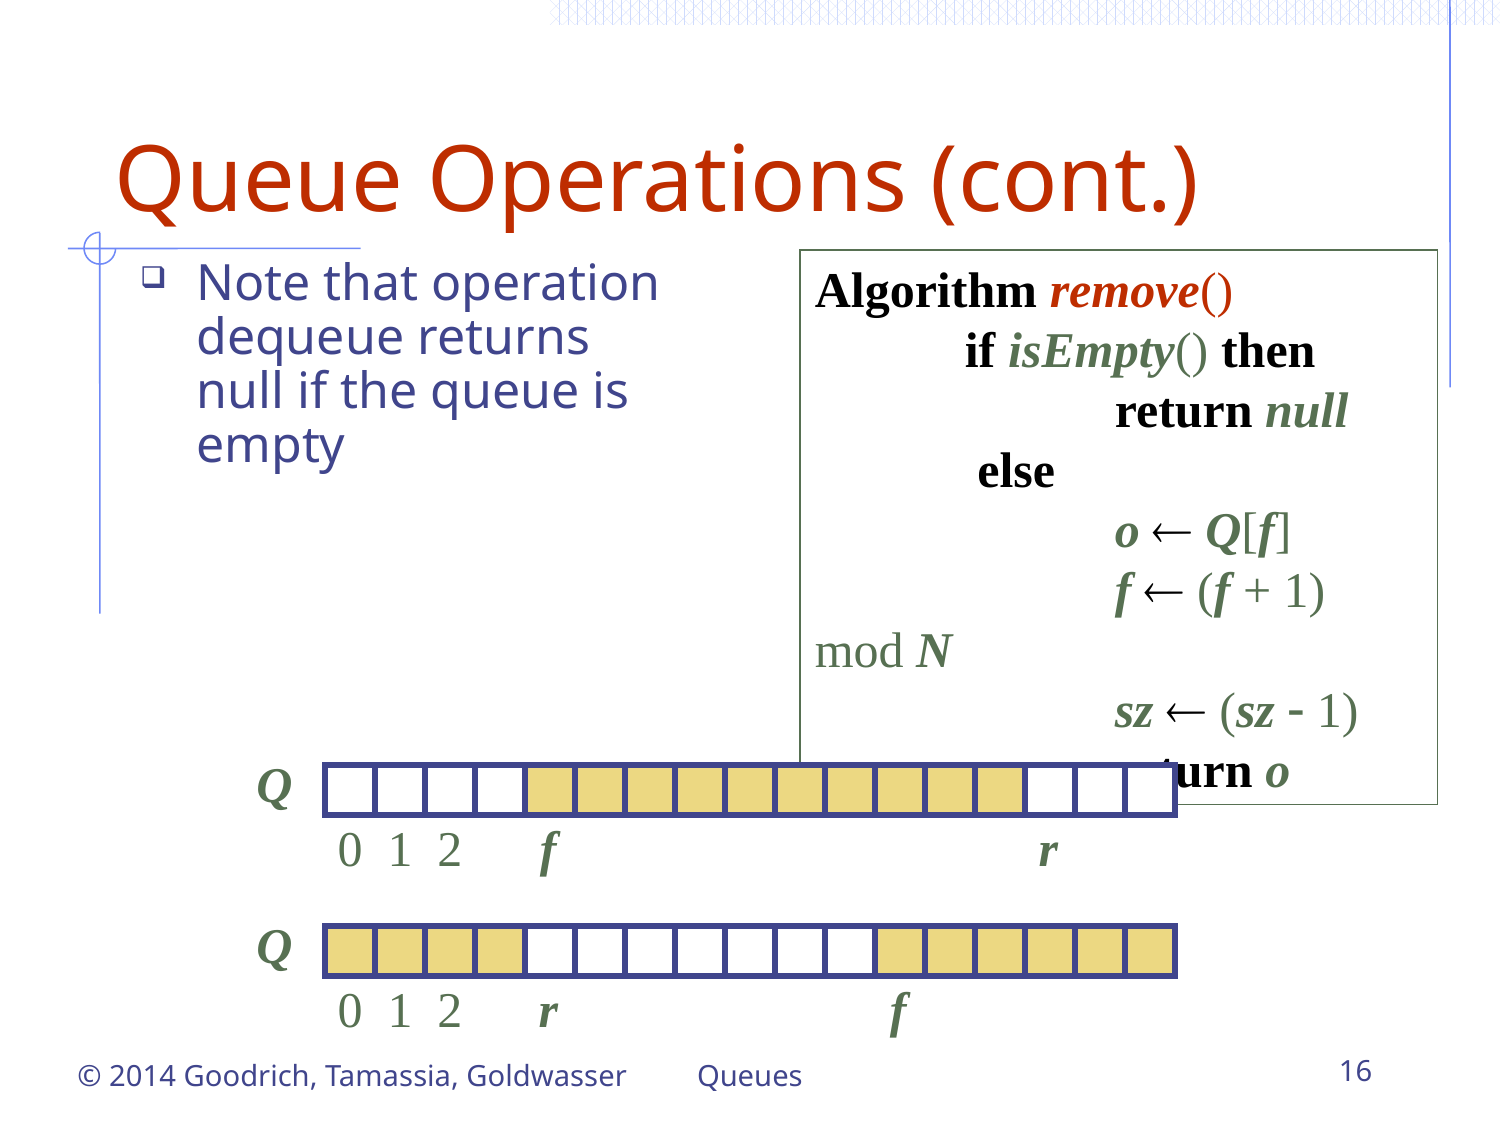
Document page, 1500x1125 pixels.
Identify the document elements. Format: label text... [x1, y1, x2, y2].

slide_number 16 [1074, 1024, 1388, 1101]
list Note that operation dequeue returns null if the queue is empty [125, 249, 688, 613]
title Queue Operations (cont.) [99, 50, 1375, 238]
footer Queues [651, 1047, 988, 1101]
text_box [249, 752, 1176, 877]
slide_number © 2014 Goodrich, Tamassia, Goldwasser [62, 1024, 651, 1101]
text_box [249, 913, 1176, 1038]
text_box Algorithm remove() if isEmpty() then return null else o  Q[f] f  (f + 1) mod N sz  (sz - 1) return o [800, 249, 1438, 805]
